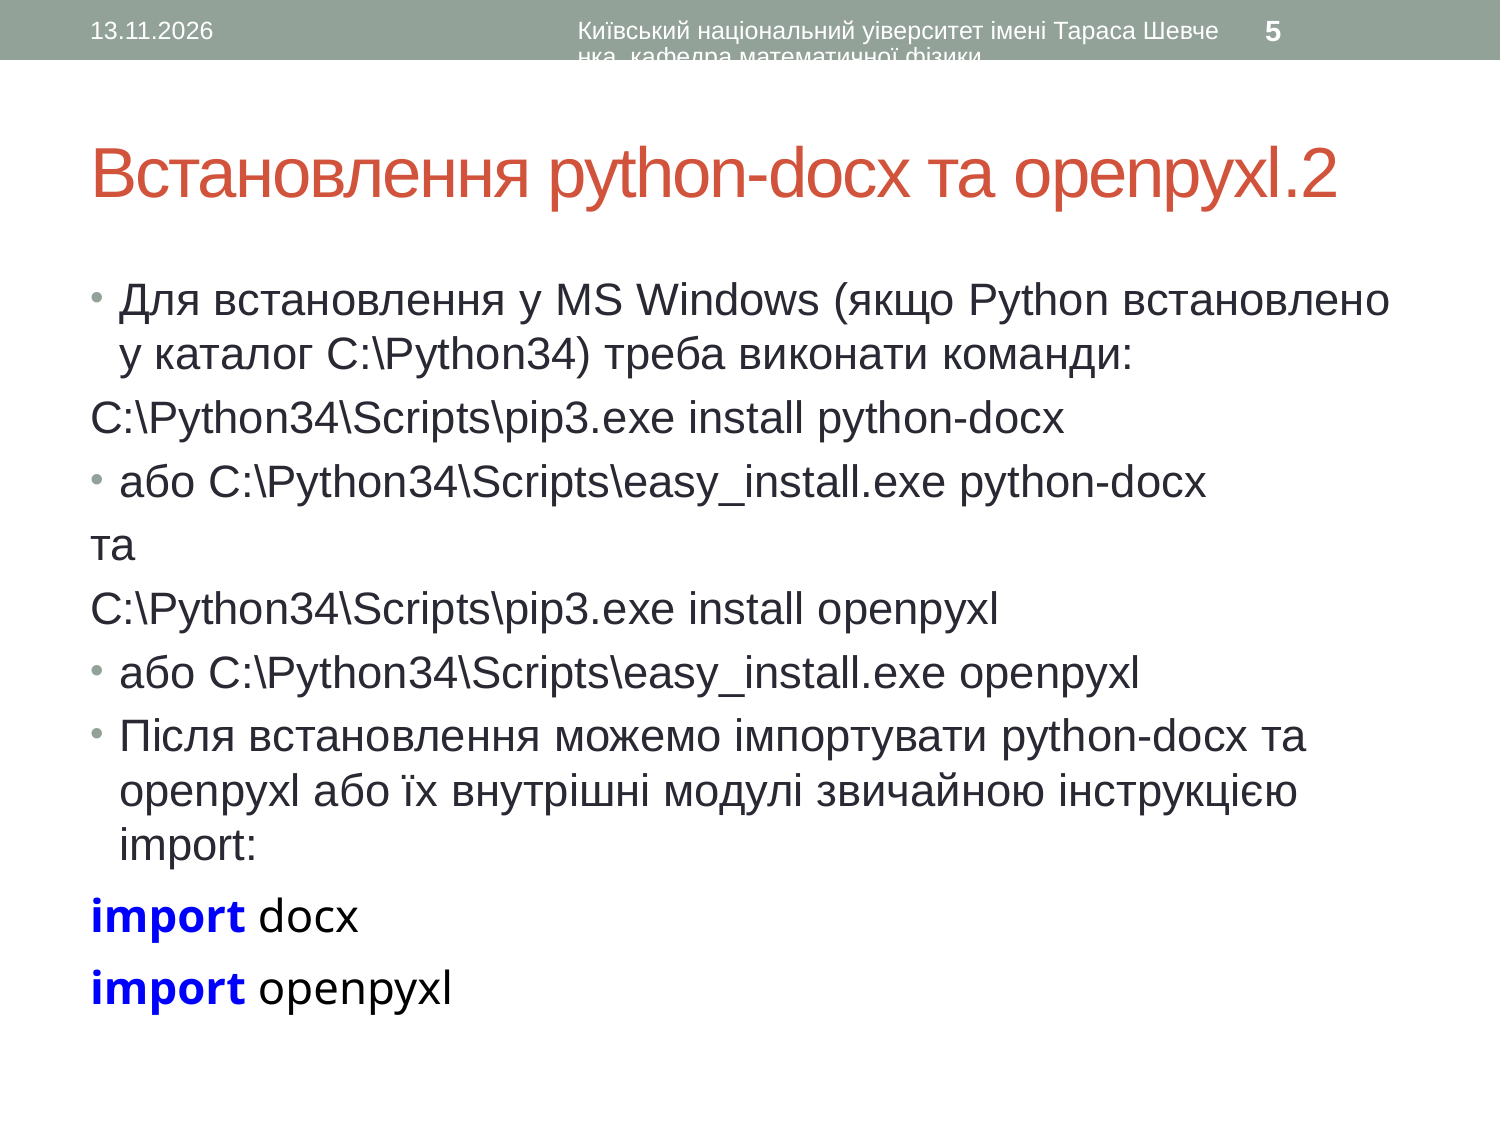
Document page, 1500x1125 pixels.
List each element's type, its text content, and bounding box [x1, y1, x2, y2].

title Встановлення python-docx та openpyxl.2 [75, 87, 1425, 250]
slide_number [75, 3, 550, 57]
footer Київський національний уіверситет імені Тараса Шевченка, кафедра математичної фізики [562, 3, 1238, 57]
list Для встановлення у MS Windows (якщо Python встановлено у каталог C:\Python34) треба виконати команди: C:\Python34\Scripts\pip3.exe install python-docx або C:\Python34\Scripts\easy_install.exe python-docx та C:\Python34\Scripts\pip3.exe install openpyxl або C:\Python34\Scripts\easy_install.exe openpyxl Після встановлення можемо імпортувати python-docx та openpyxl або їх внутрішні модулі звичайною інструкцією import: import docx import openpyxl [75, 262, 1425, 1063]
slide_number 5 [1250, 3, 1425, 57]
